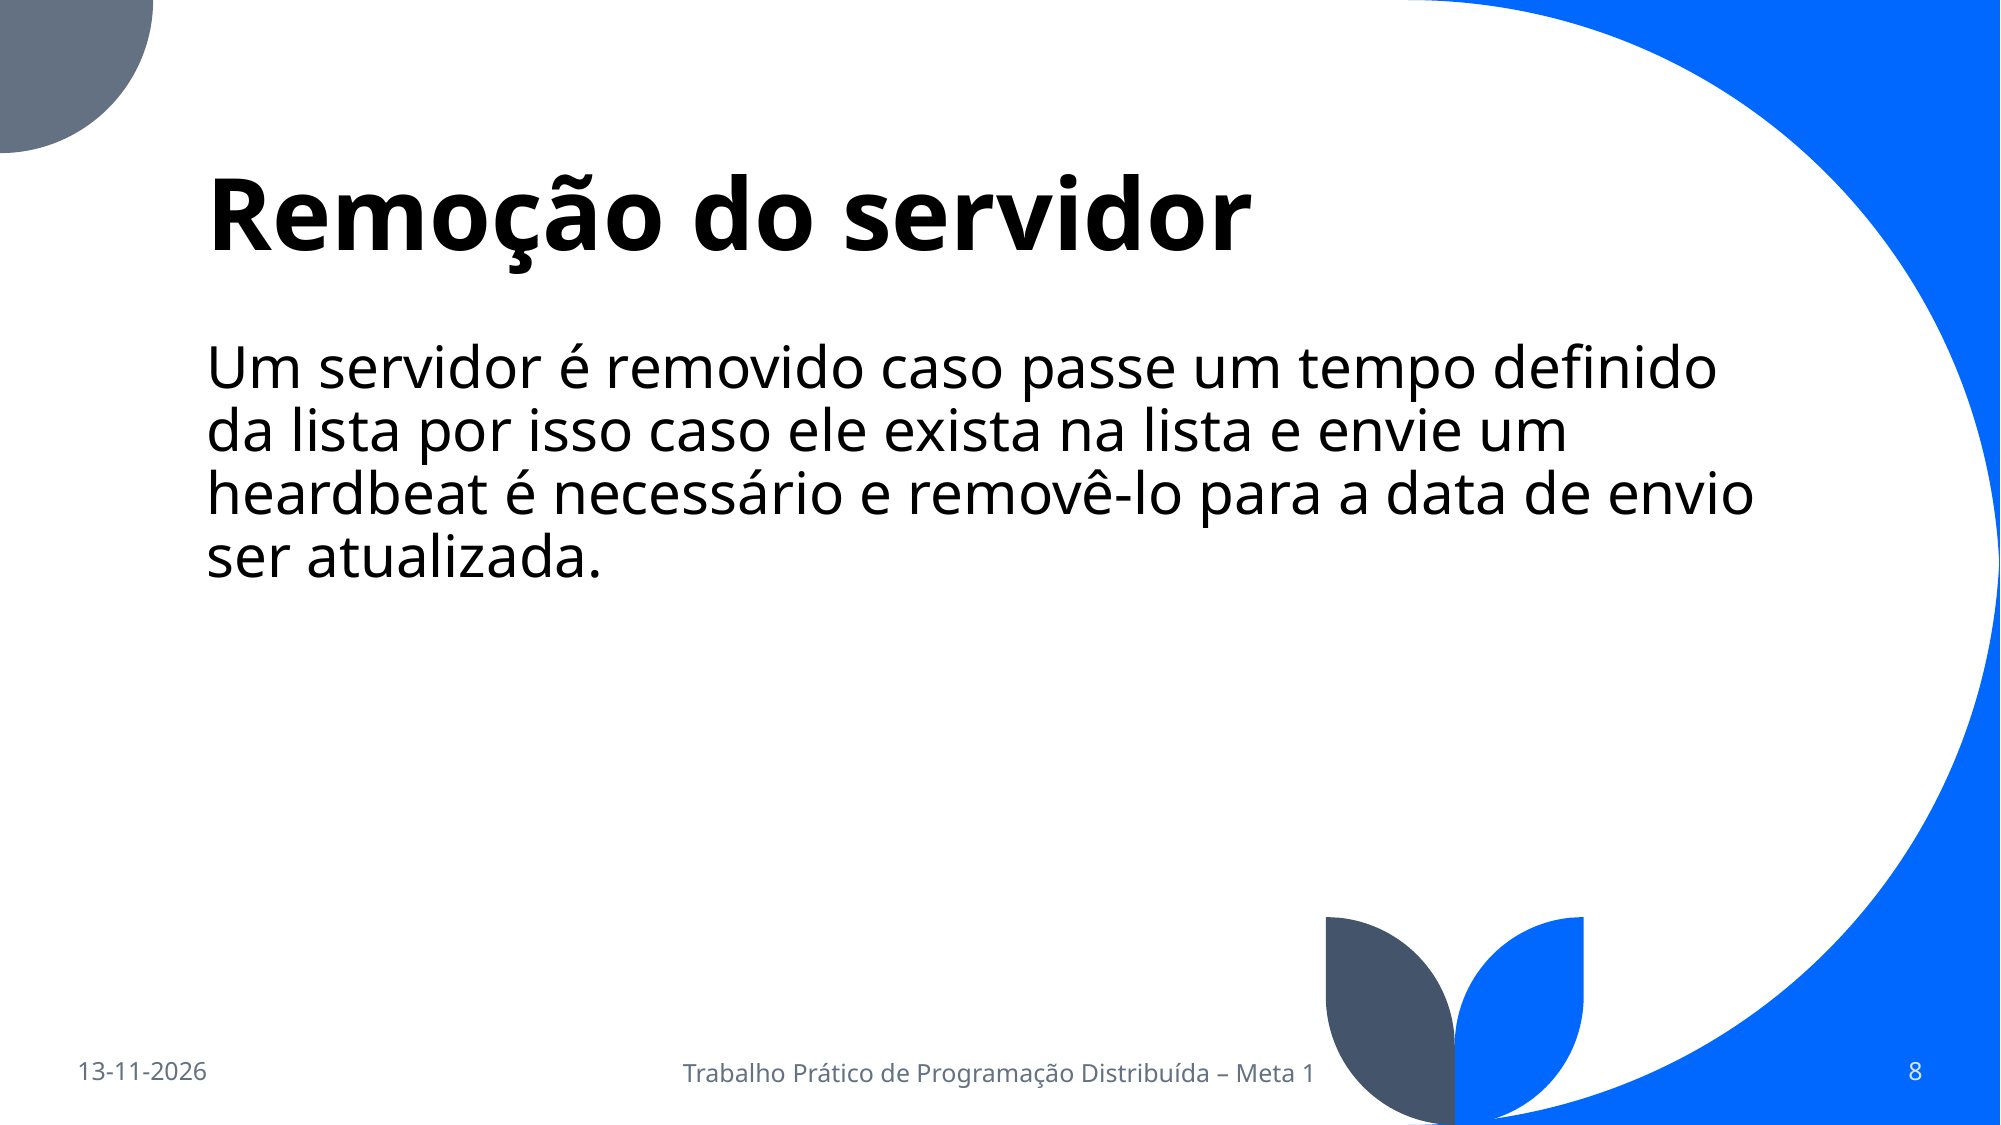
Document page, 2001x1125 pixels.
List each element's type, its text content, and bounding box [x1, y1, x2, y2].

title Remoção do servidor [191, 62, 1796, 280]
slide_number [62, 1042, 513, 1103]
footer Trabalho Prático de Programação Distribuída – Meta 1 [662, 1042, 1338, 1103]
list Um servidor é removido caso passe um tempo definido da lista por isso caso ele exista na lista e envie um heardbeat é necessário e removê-lo para a data de envio ser atualizada. [191, 330, 1796, 884]
slide_number 8 [1665, 1042, 1938, 1103]
